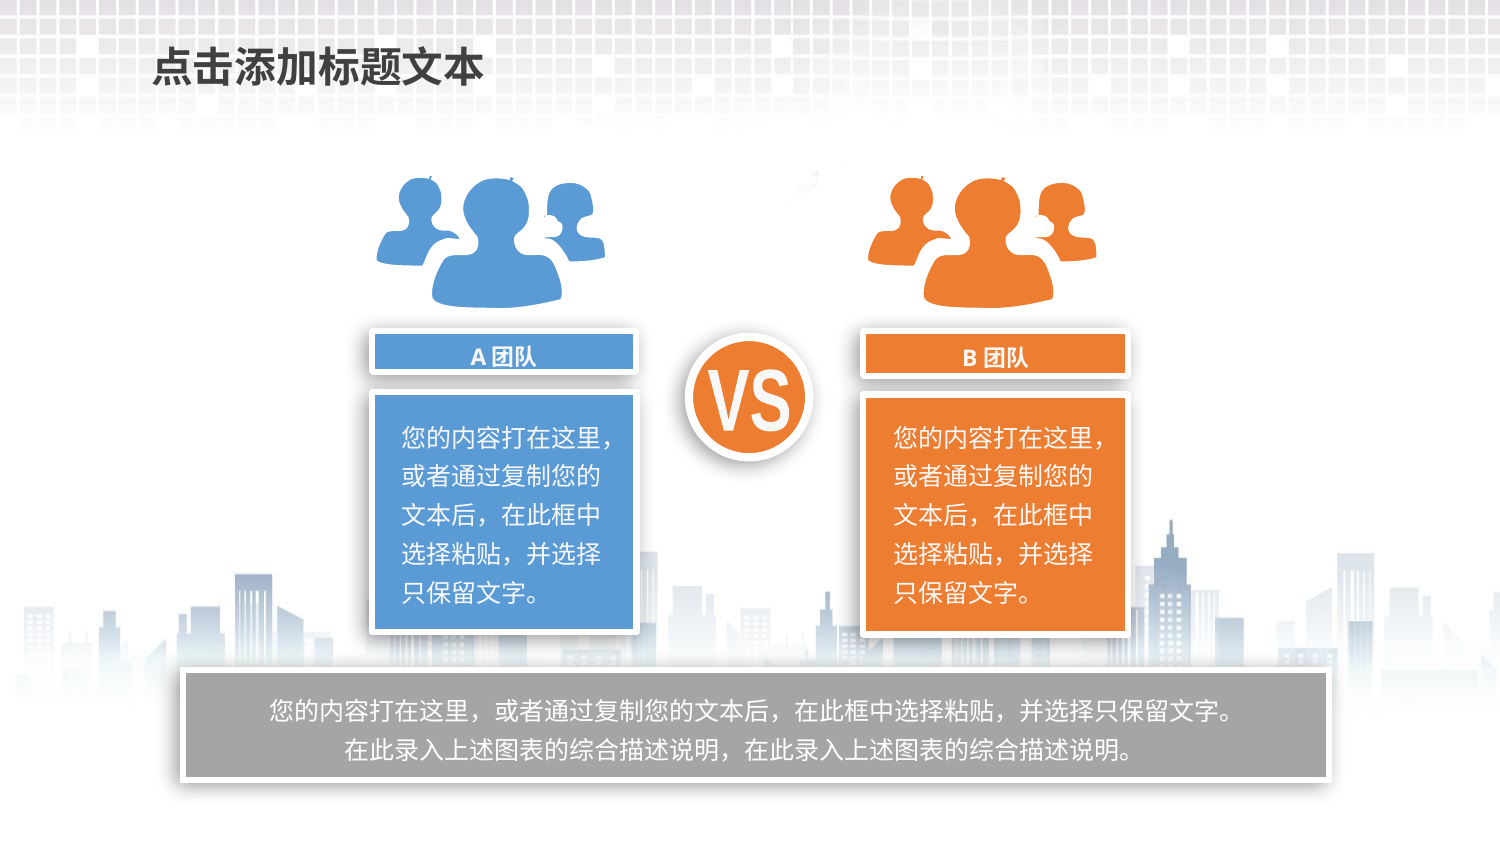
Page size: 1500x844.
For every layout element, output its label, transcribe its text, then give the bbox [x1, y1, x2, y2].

text_box [182, 669, 1330, 781]
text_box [863, 173, 1101, 313]
text_box A团队 [371, 331, 637, 373]
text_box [371, 173, 609, 313]
text_box 您的内容打在这里，或者通过复制您的文本后，在此框中选择粘贴，并选择只保留文字。 [391, 407, 622, 613]
text_box 您的内容打在这里，或者通过复制您的文本后，在此框中选择粘贴，并选择只保留文字。 [883, 407, 1114, 613]
picture [0, 0, 1500, 844]
text_box 点击添加标题文本 [136, 33, 501, 99]
text_box 您的内容打在这里，或者通过复制您的文本后，在此框中选择粘贴，并选择只保留文字。在此录入上述图表的综合描述说明，在此录入上述图表的综合描述说明。 [253, 683, 1236, 767]
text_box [688, 336, 810, 458]
text_box [371, 391, 637, 632]
text_box B团队 [863, 331, 1128, 376]
text_box [863, 394, 1128, 635]
